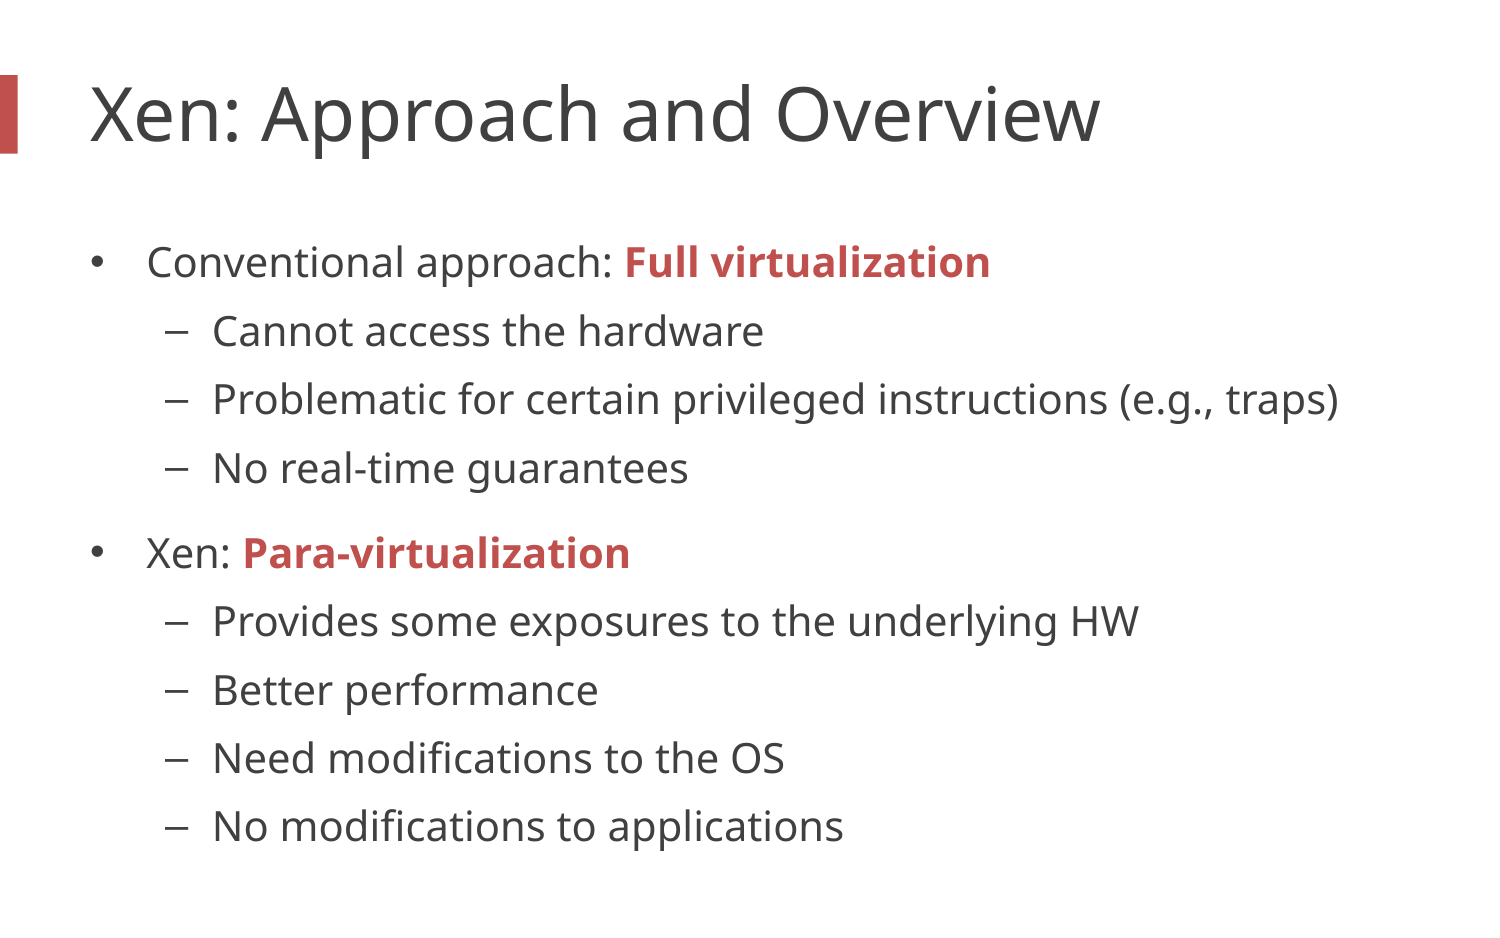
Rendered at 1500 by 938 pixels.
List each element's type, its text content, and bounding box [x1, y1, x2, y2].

list Conventional approach: Full virtualization Cannot access the hardware Problematic for certain privileged instructions (e.g., traps) No real-time guarantees Xen: Para-virtualization Provides some exposures to the underlying HW Better performance Need modifications to the OS No modifications to applications [75, 218, 1425, 918]
title Xen: Approach and Overview [75, 37, 1425, 186]
